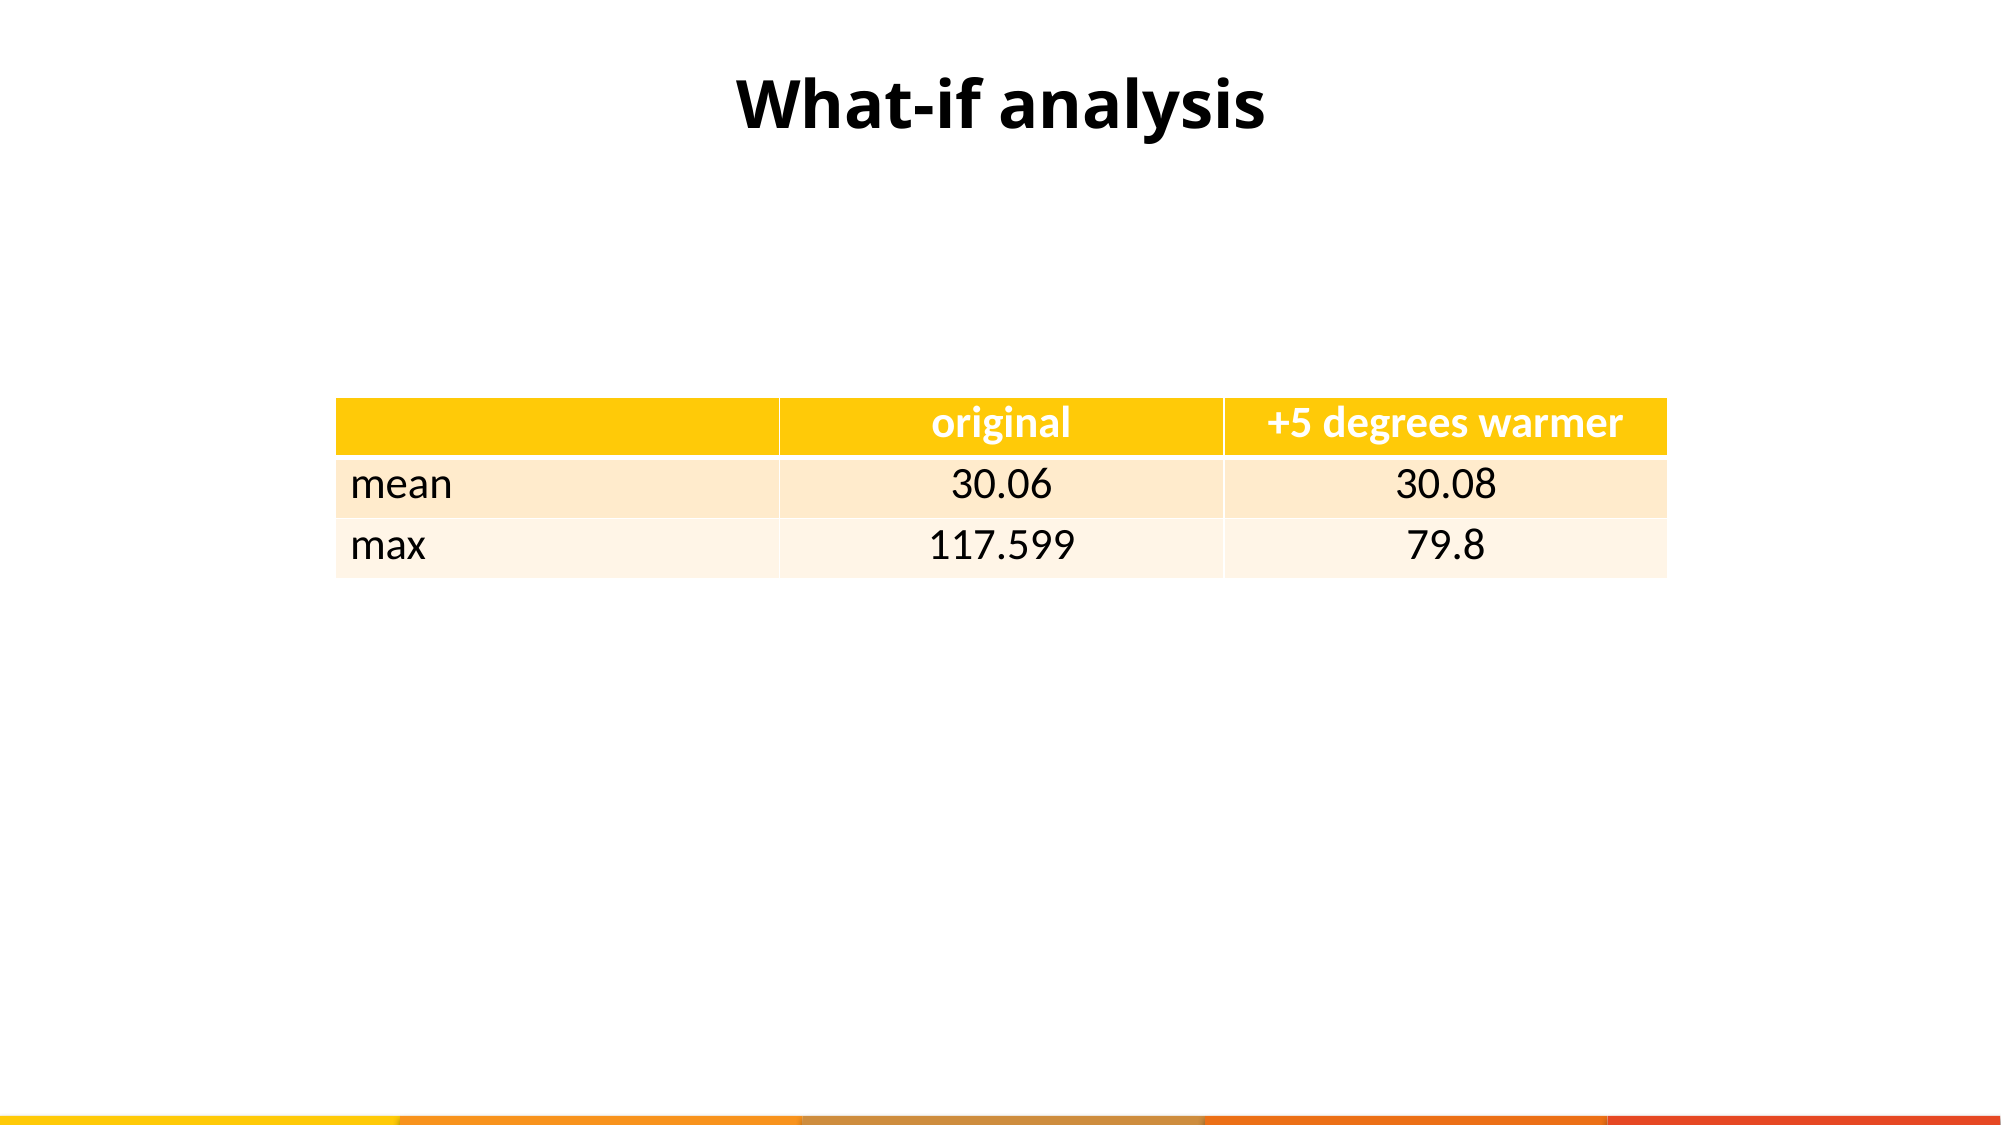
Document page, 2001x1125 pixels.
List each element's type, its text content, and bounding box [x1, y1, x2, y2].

table_cell 30.06 [780, 460, 1223, 518]
table_cell mean [336, 460, 779, 518]
table_header [336, 398, 779, 455]
table_cell 117.599 [780, 519, 1223, 578]
table_cell 79.8 [1225, 519, 1667, 578]
table_cell 30.08 [1225, 460, 1667, 518]
table_header +5 degrees warmer [1225, 398, 1667, 455]
title What-if analysis [139, 59, 1865, 145]
table_header original [780, 398, 1223, 455]
table_cell max [336, 519, 779, 578]
